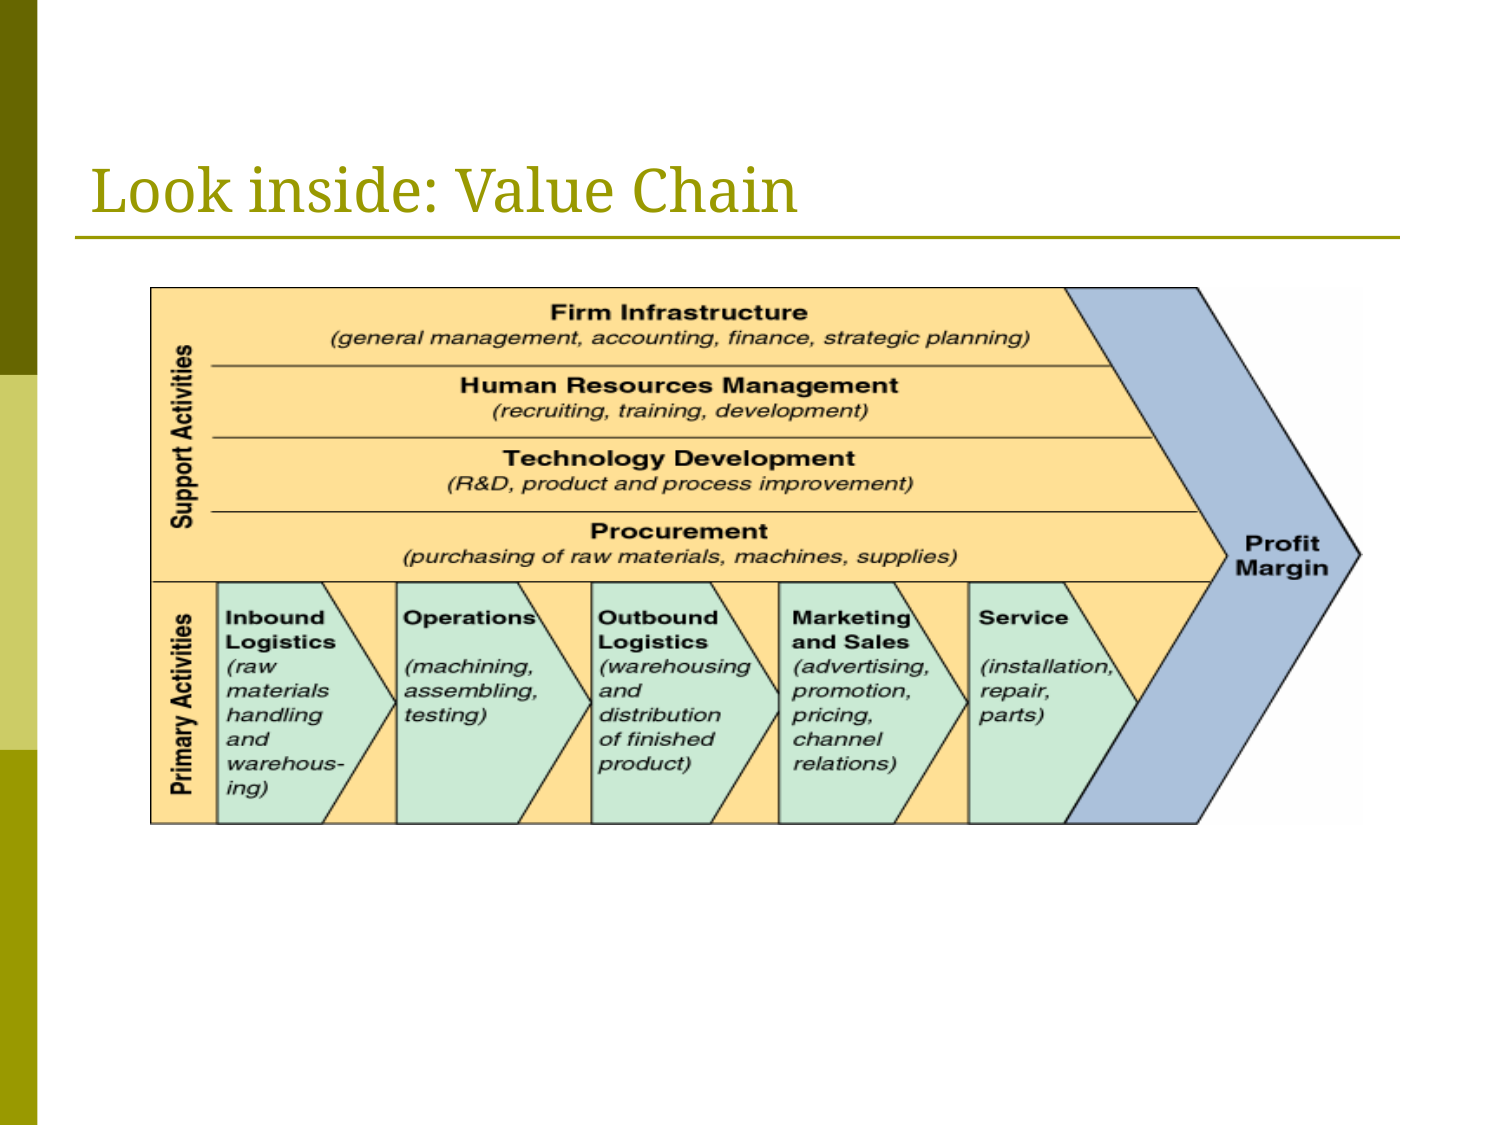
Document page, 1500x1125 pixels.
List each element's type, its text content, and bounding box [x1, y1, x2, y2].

picture [149, 287, 1363, 826]
title Look inside: Value Chain [74, 45, 1426, 233]
